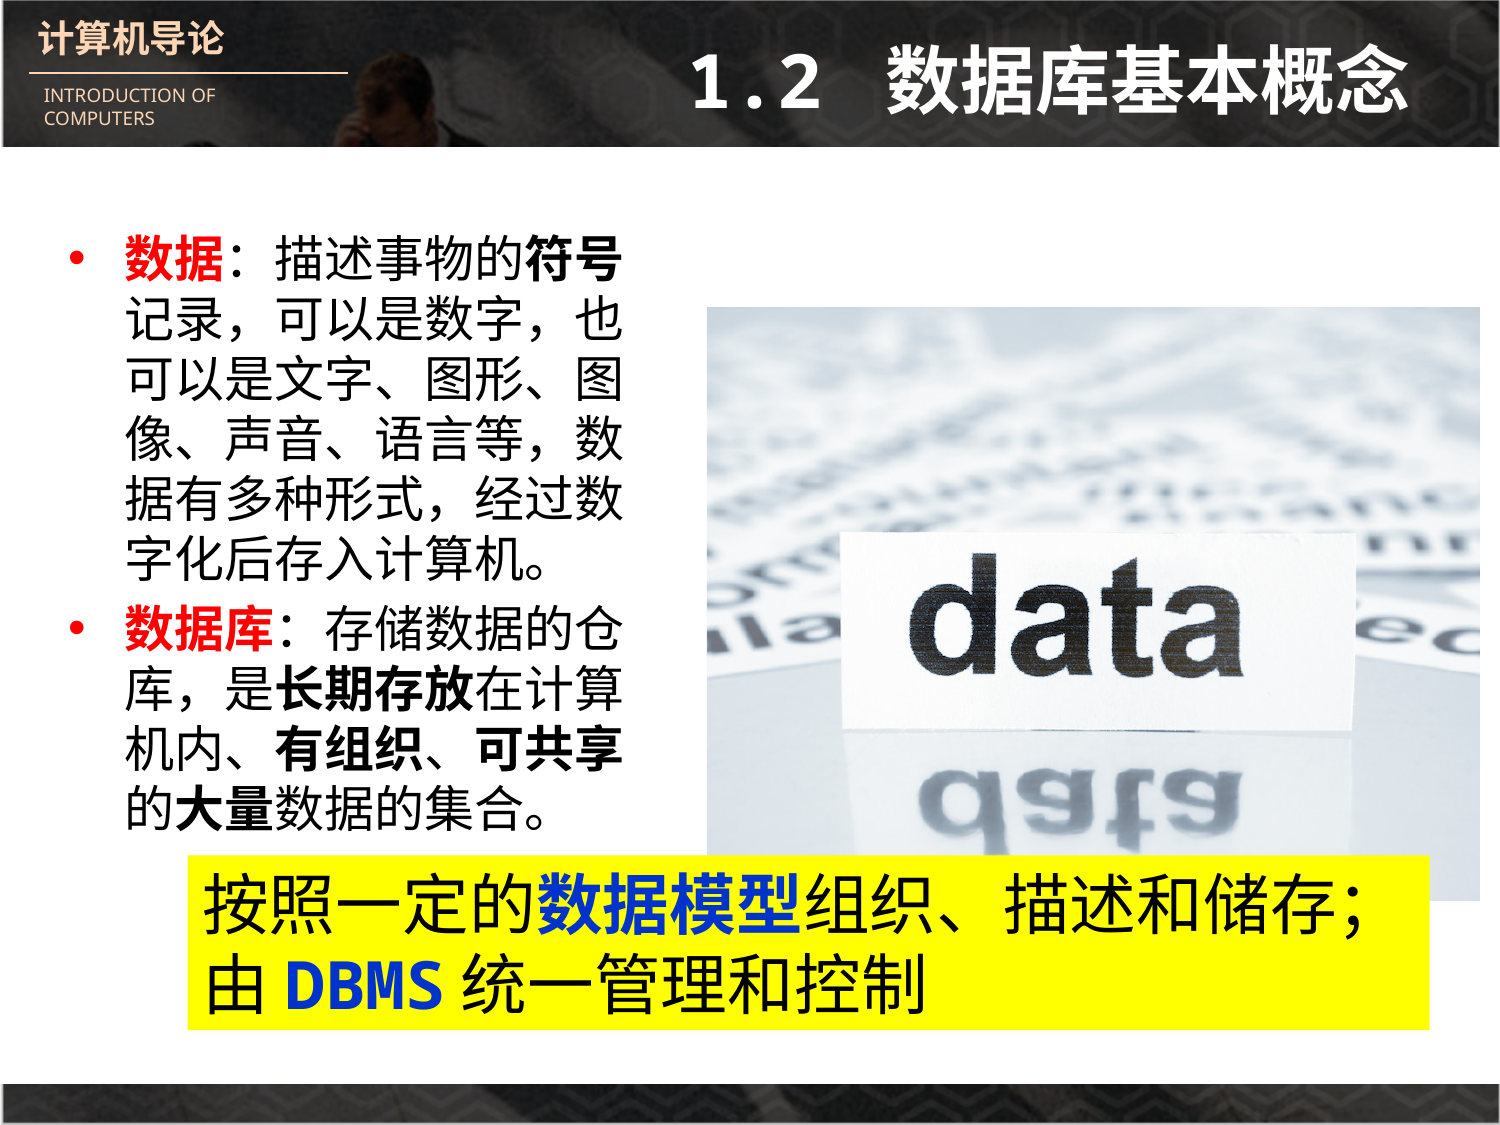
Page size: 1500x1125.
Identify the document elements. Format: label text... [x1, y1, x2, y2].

title 1.2 数据库基本概念 [75, 19, 1425, 138]
picture [706, 306, 1481, 901]
list 数据：描述事物的符号记录，可以是数字，也可以是文字、图形、图像、声音、语言等，数据有多种形式，经过数字化后存入计算机。 数据库：存储数据的仓库，是长期存放在计算机内、有组织、可共享的大量数据的集合。 [53, 219, 682, 756]
picture [0, 0, 1500, 147]
picture [0, 1084, 1500, 1125]
text_box 按照一定的数据模型组织、描述和储存；由DBMS统一管理和控制 [187, 855, 1430, 1031]
